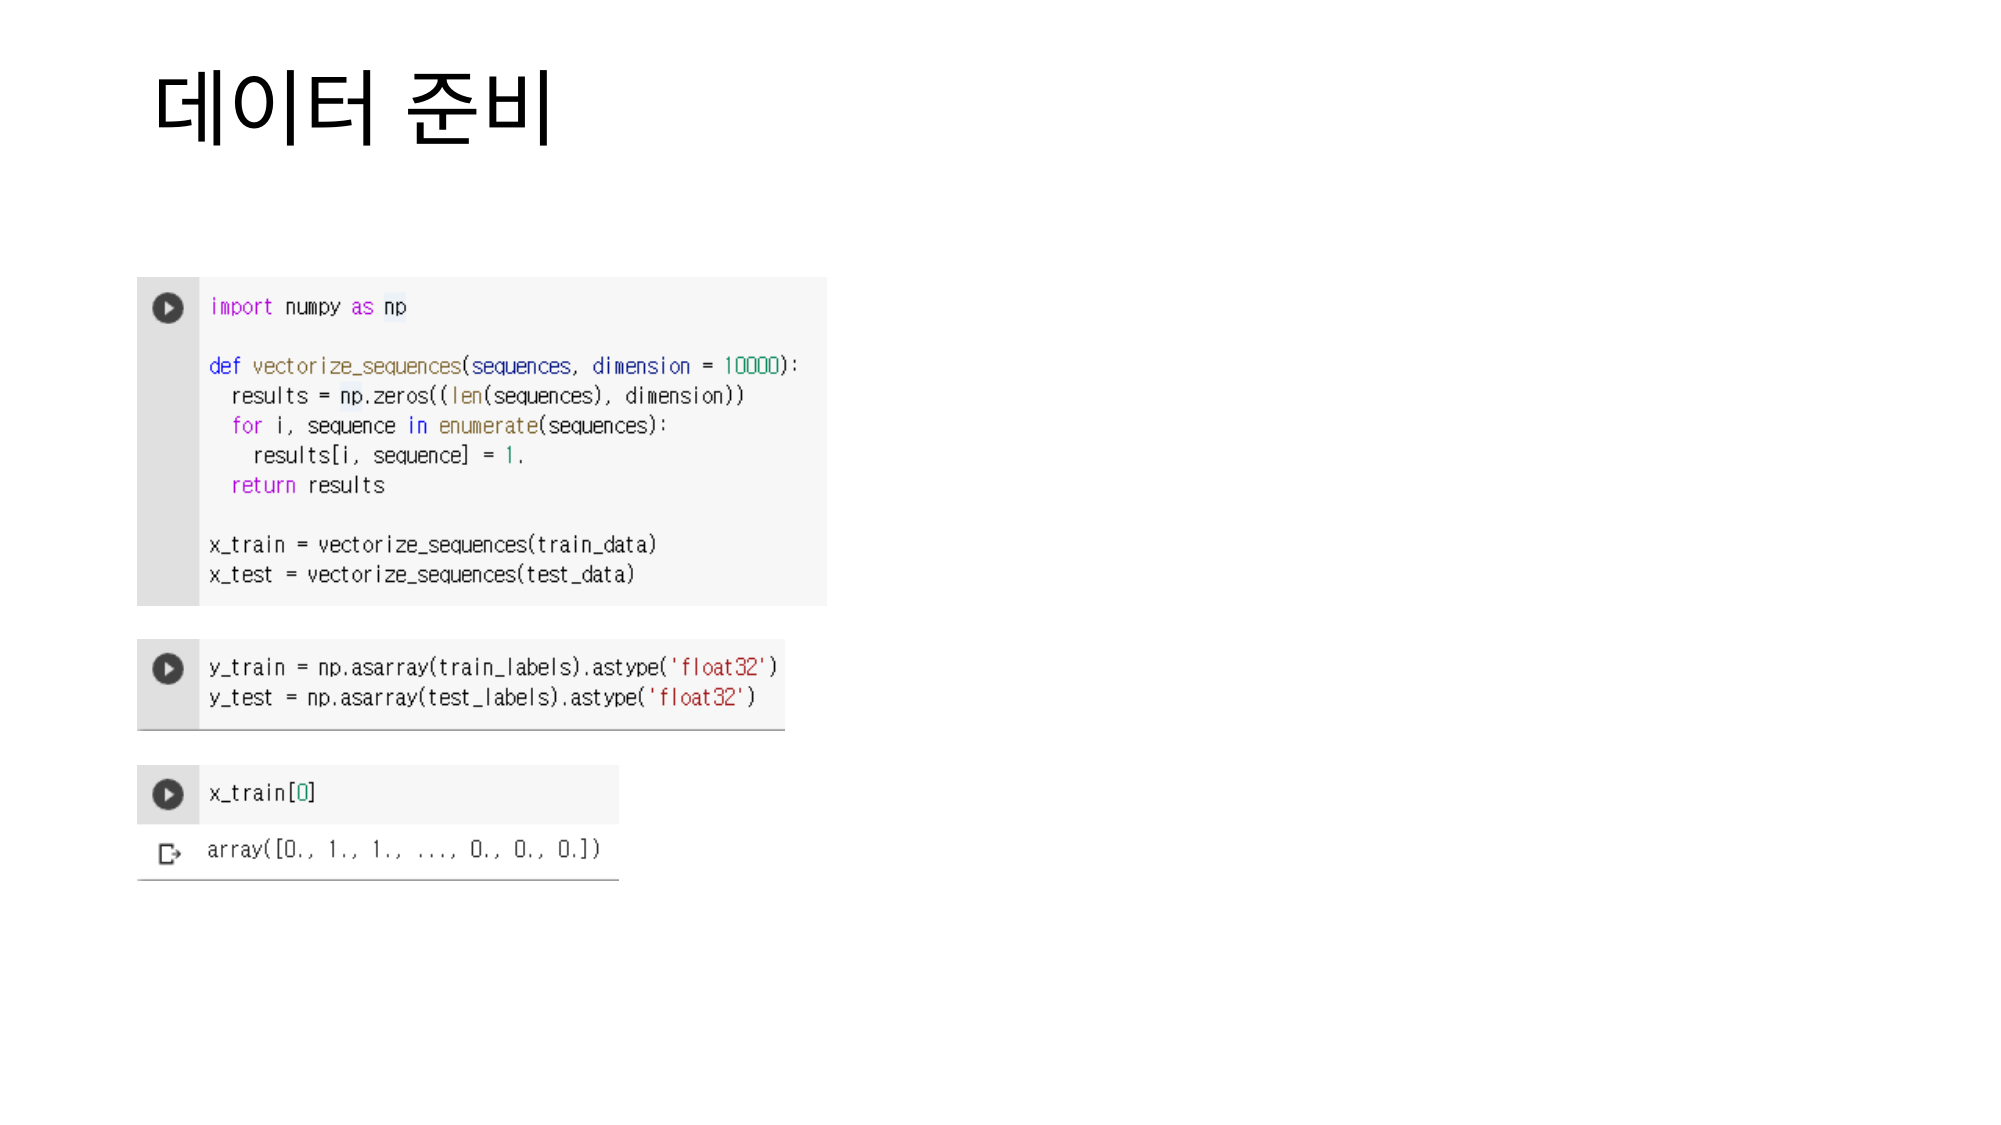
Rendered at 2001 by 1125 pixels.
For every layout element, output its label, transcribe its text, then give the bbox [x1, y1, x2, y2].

text_box 데이터 준비 [137, 59, 1863, 278]
picture [137, 765, 619, 881]
picture [137, 277, 827, 606]
picture [137, 639, 785, 731]
